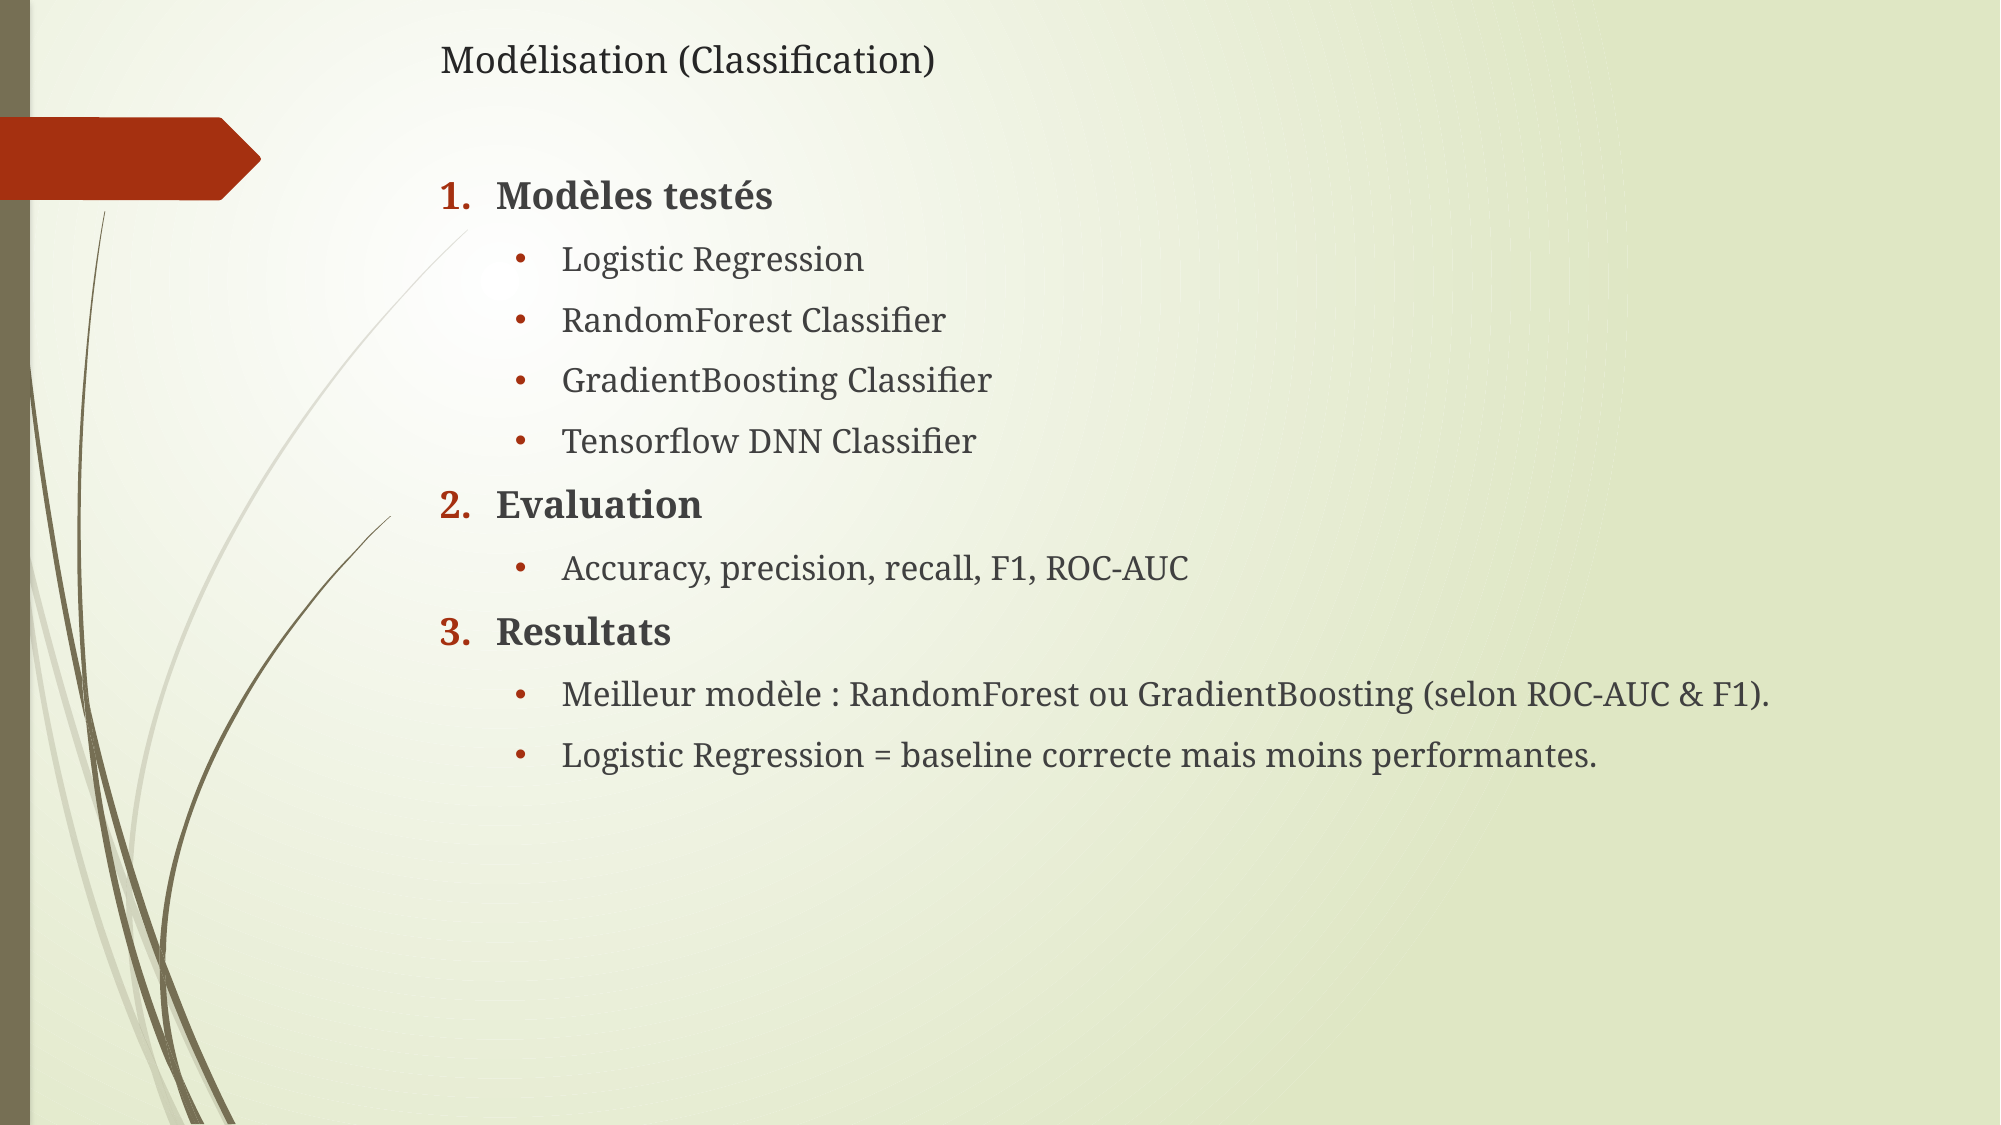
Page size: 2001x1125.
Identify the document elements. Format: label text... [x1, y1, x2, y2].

title Modélisation (Classification) [425, 28, 1888, 133]
list Modèles testés Logistic Regression RandomForest Classifier GradientBoosting Classifier Tensorflow DNN Classifier Evaluation Accuracy, precision, recall, F1, ROC-AUC Resultats Meilleur modèle : RandomForest ou GradientBoosting (selon ROC-AUC & F1). Logistic Regression = baseline correcte mais moins performantes. [424, 164, 1888, 970]
